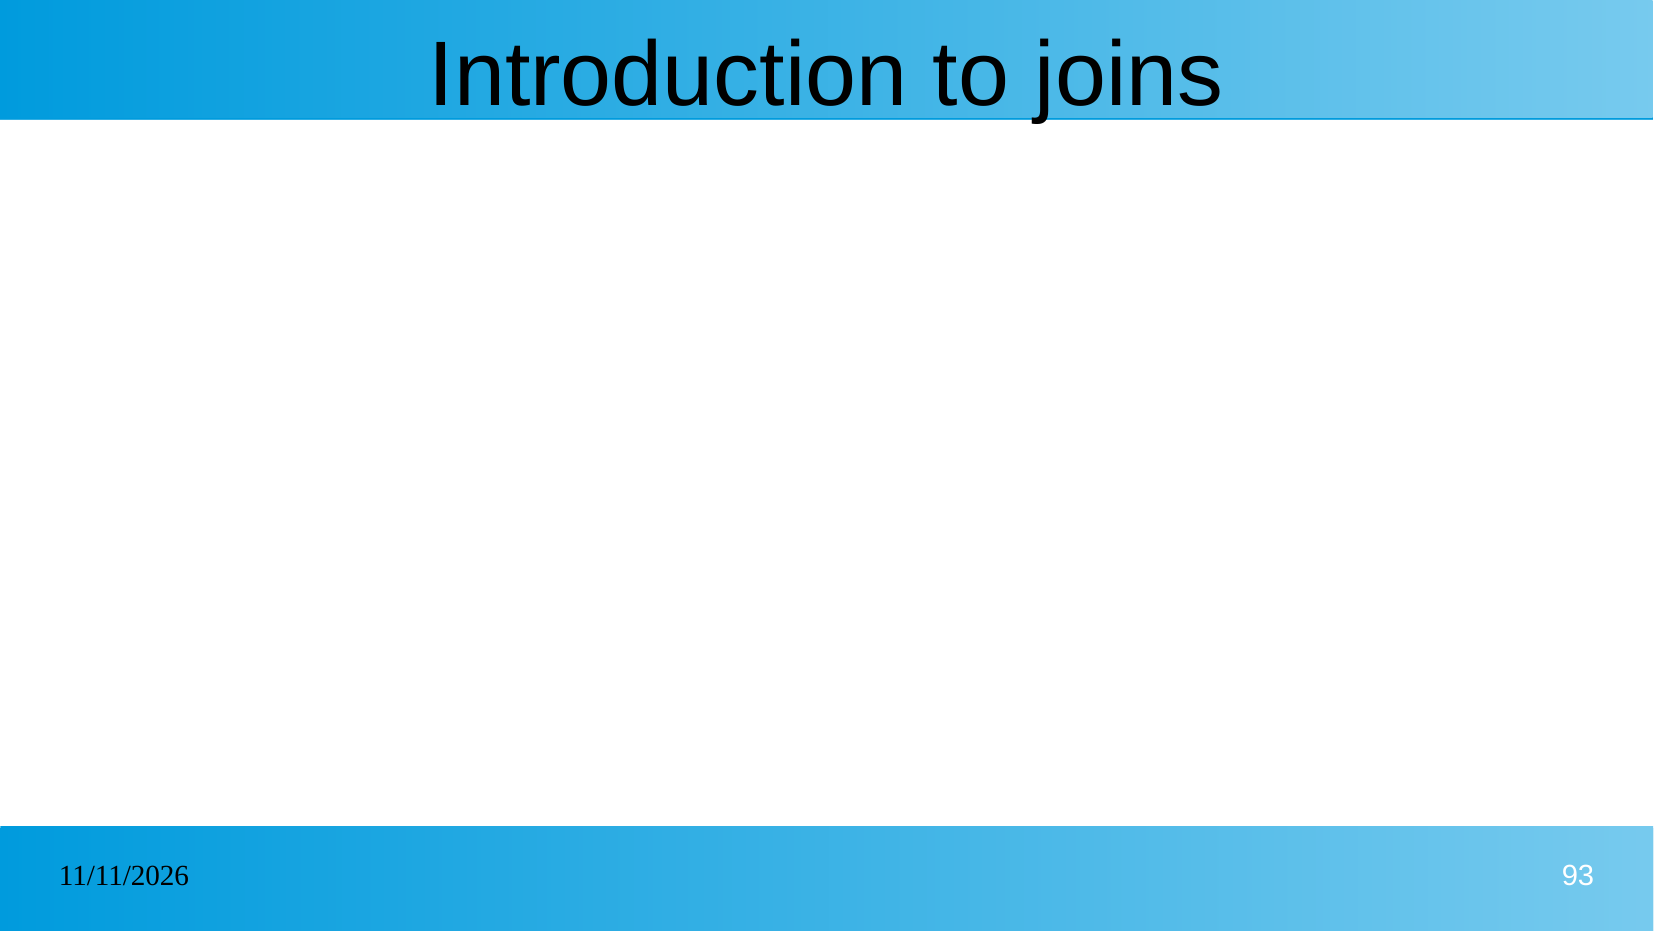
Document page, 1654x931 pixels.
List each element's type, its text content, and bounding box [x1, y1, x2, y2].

slide_number 93 [1210, 856, 1595, 916]
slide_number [59, 856, 443, 916]
title Introduction to joins [59, 29, 1595, 108]
